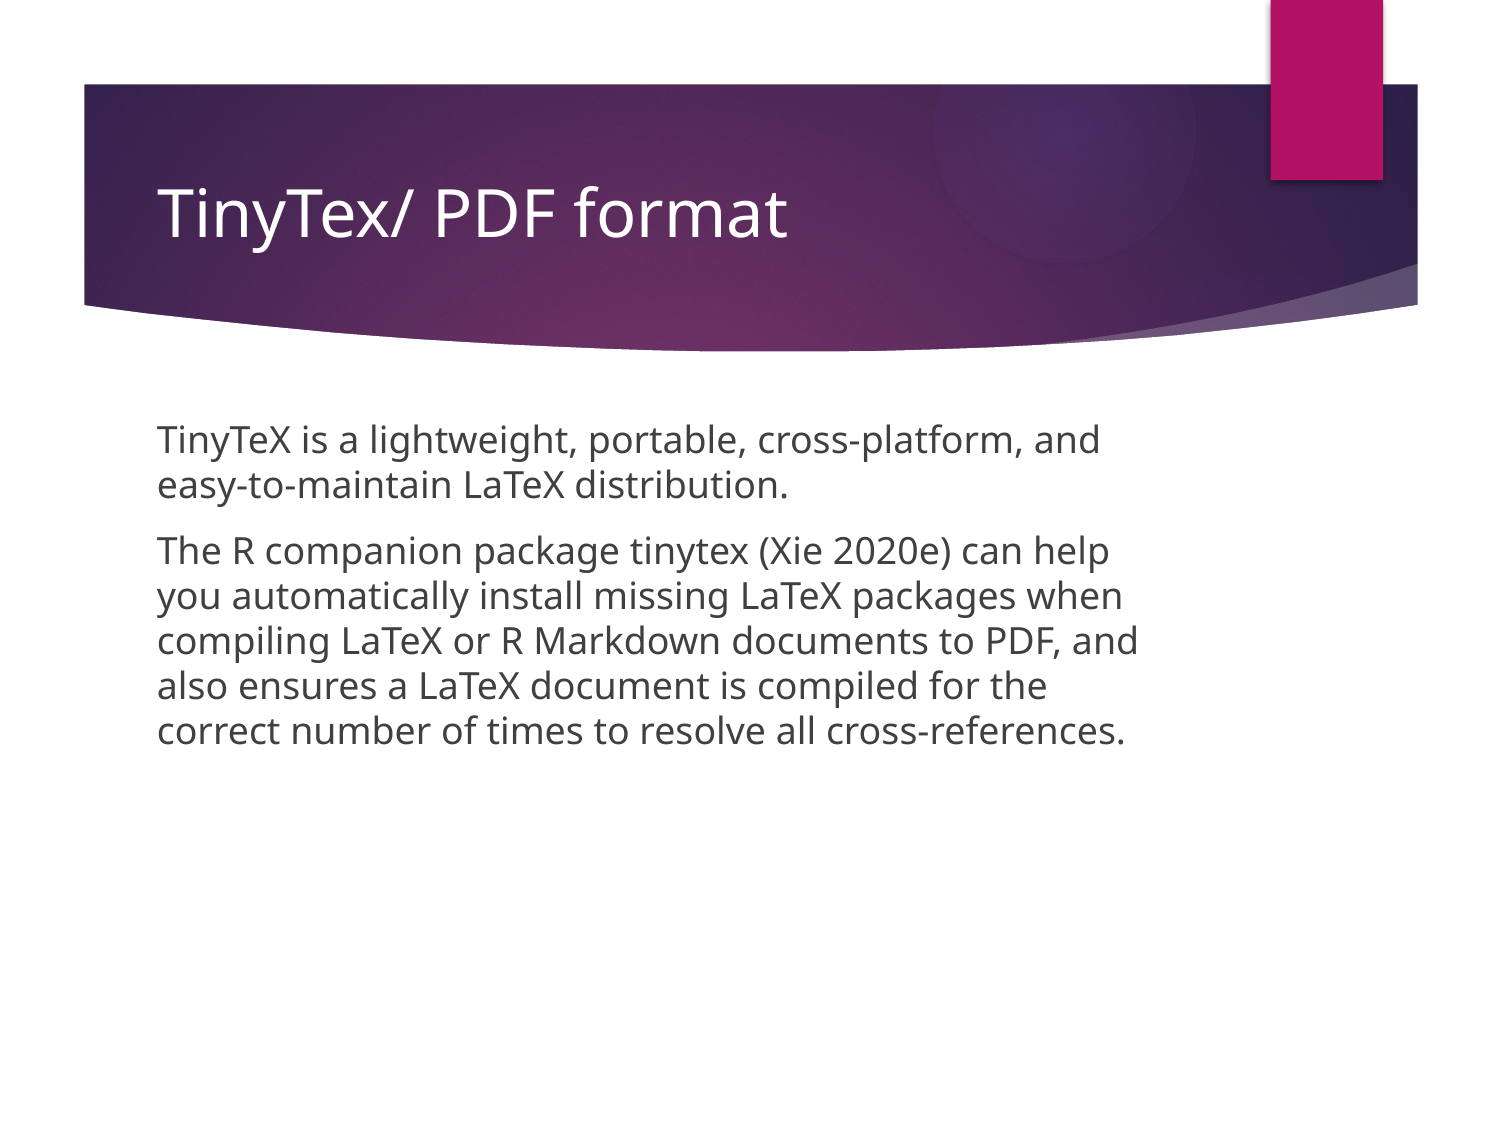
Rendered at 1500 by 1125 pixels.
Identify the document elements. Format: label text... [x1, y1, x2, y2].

list TinyTeX is a lightweight, portable, cross-platform, and easy-to-maintain LaTeX distribution. The R companion package tinytex (Xie 2020e) can help you automatically install missing LaTeX packages when compiling LaTeX or R Markdown documents to PDF, and also ensures a LaTeX document is compiled for the correct number of times to resolve all cross-references. [141, 408, 1183, 988]
title TinyTex/ PDF format [142, 152, 1183, 269]
